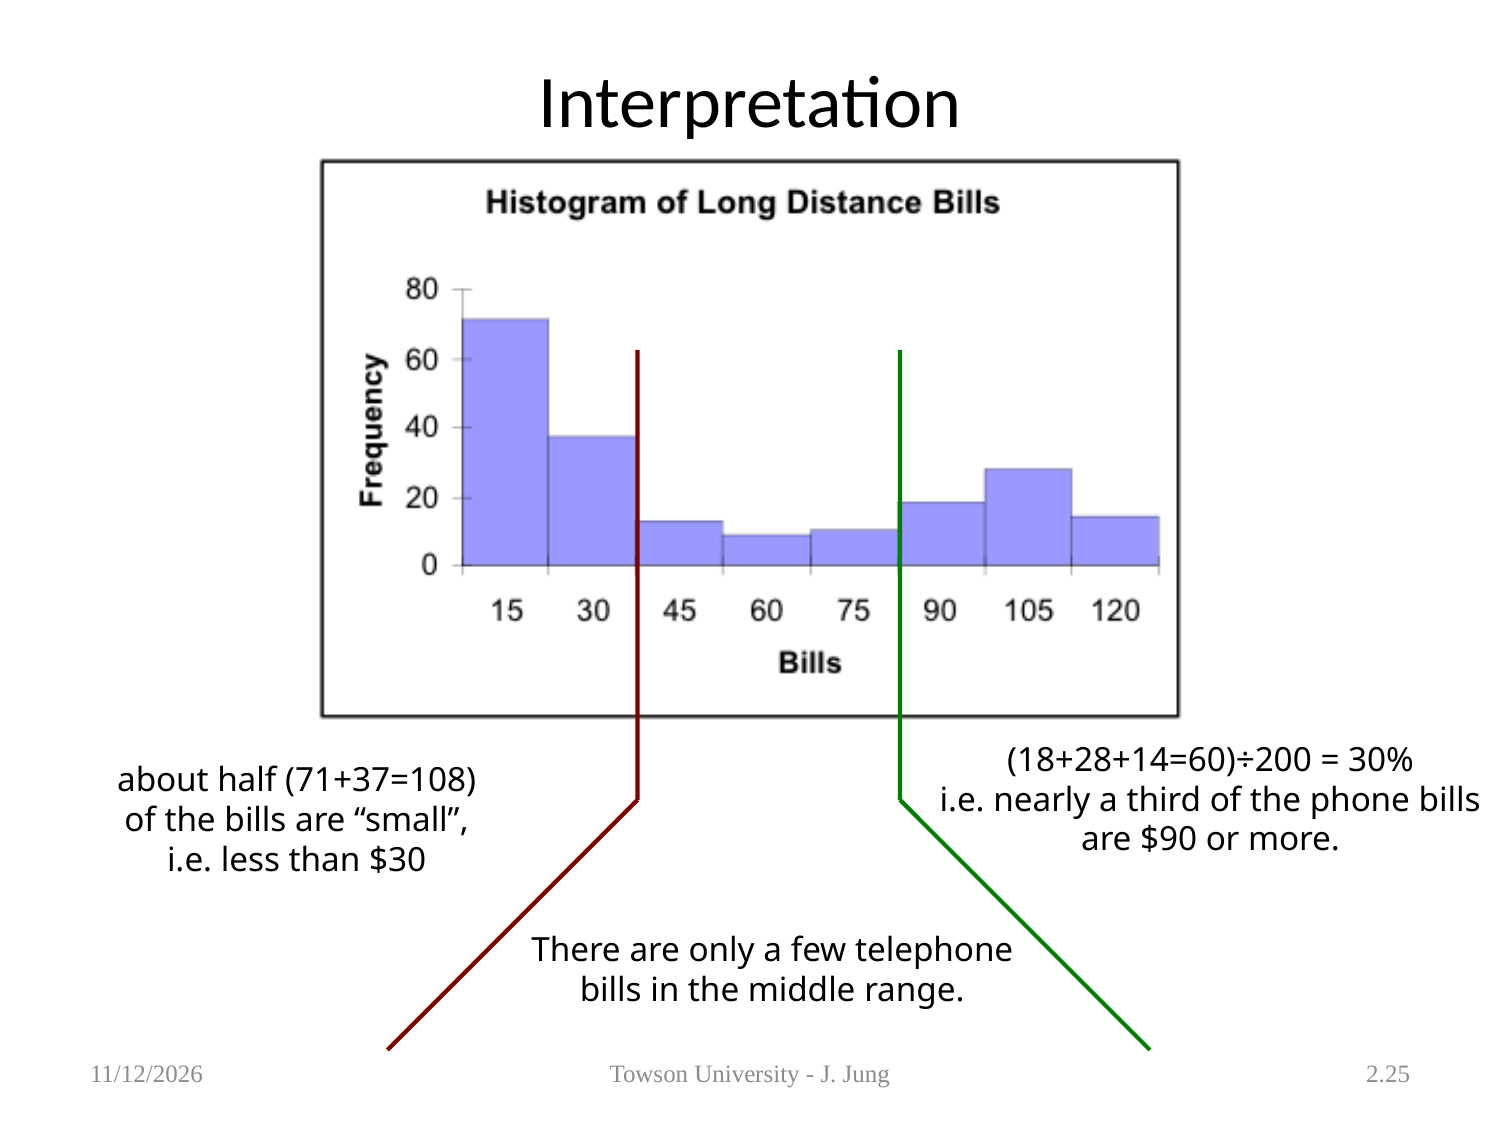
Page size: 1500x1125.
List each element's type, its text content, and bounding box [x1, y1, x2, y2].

text_box (18+28+14=60)÷200 = 30% i.e. nearly a third of the phone bills are $90 or more. [924, 730, 1497, 865]
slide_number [75, 1042, 425, 1103]
title Interpretation [75, 45, 1425, 150]
text_box There are only a few telephone bills in the middle range. [516, 920, 1029, 1015]
text_box about half (71+37=108) of the bills are “small”, i.e. less than $30 [102, 750, 492, 885]
slide_number 2.25 [1074, 1042, 1425, 1103]
footer Towson University - J. Jung [512, 1042, 988, 1103]
picture [312, 149, 1197, 730]
